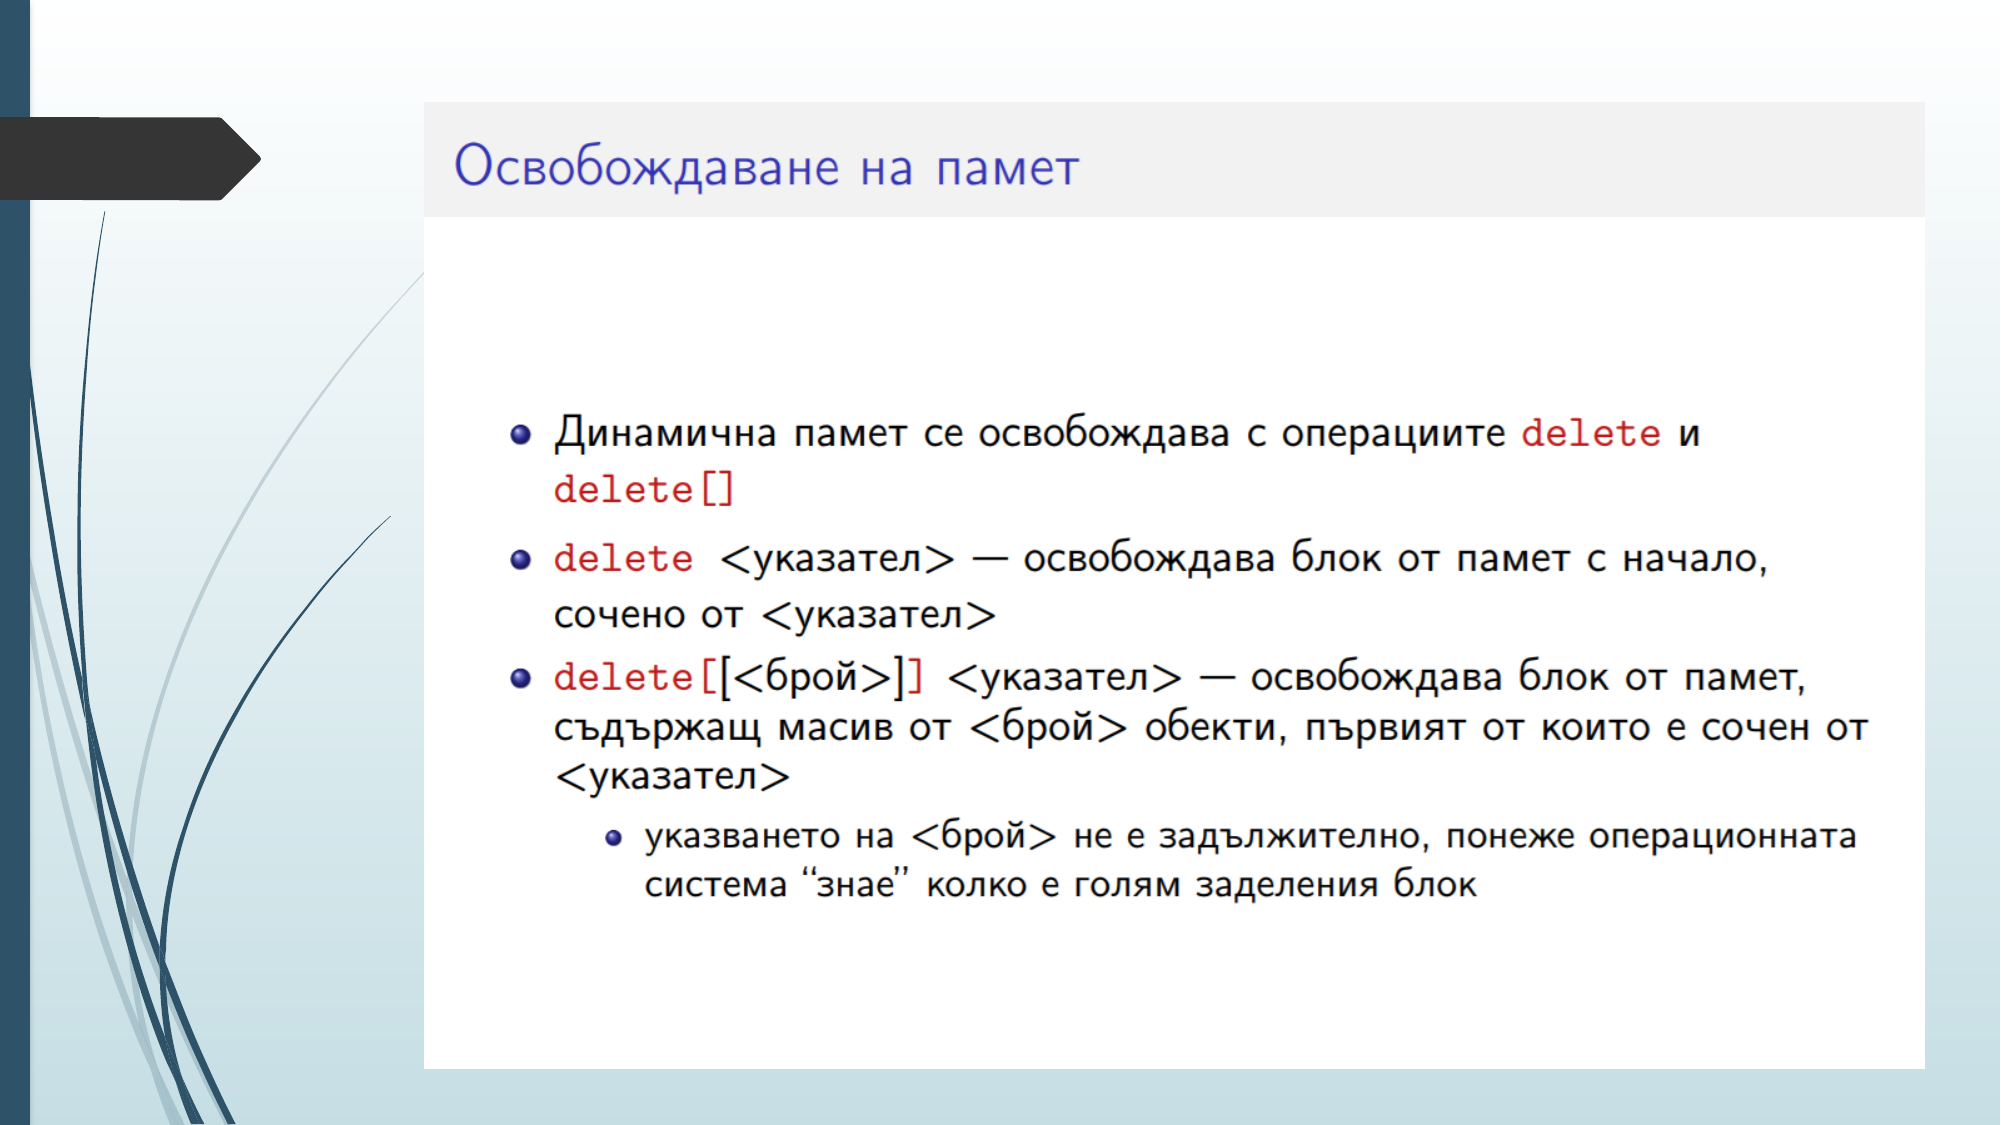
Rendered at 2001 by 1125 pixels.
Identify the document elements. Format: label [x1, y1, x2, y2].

picture [424, 102, 1925, 1069]
